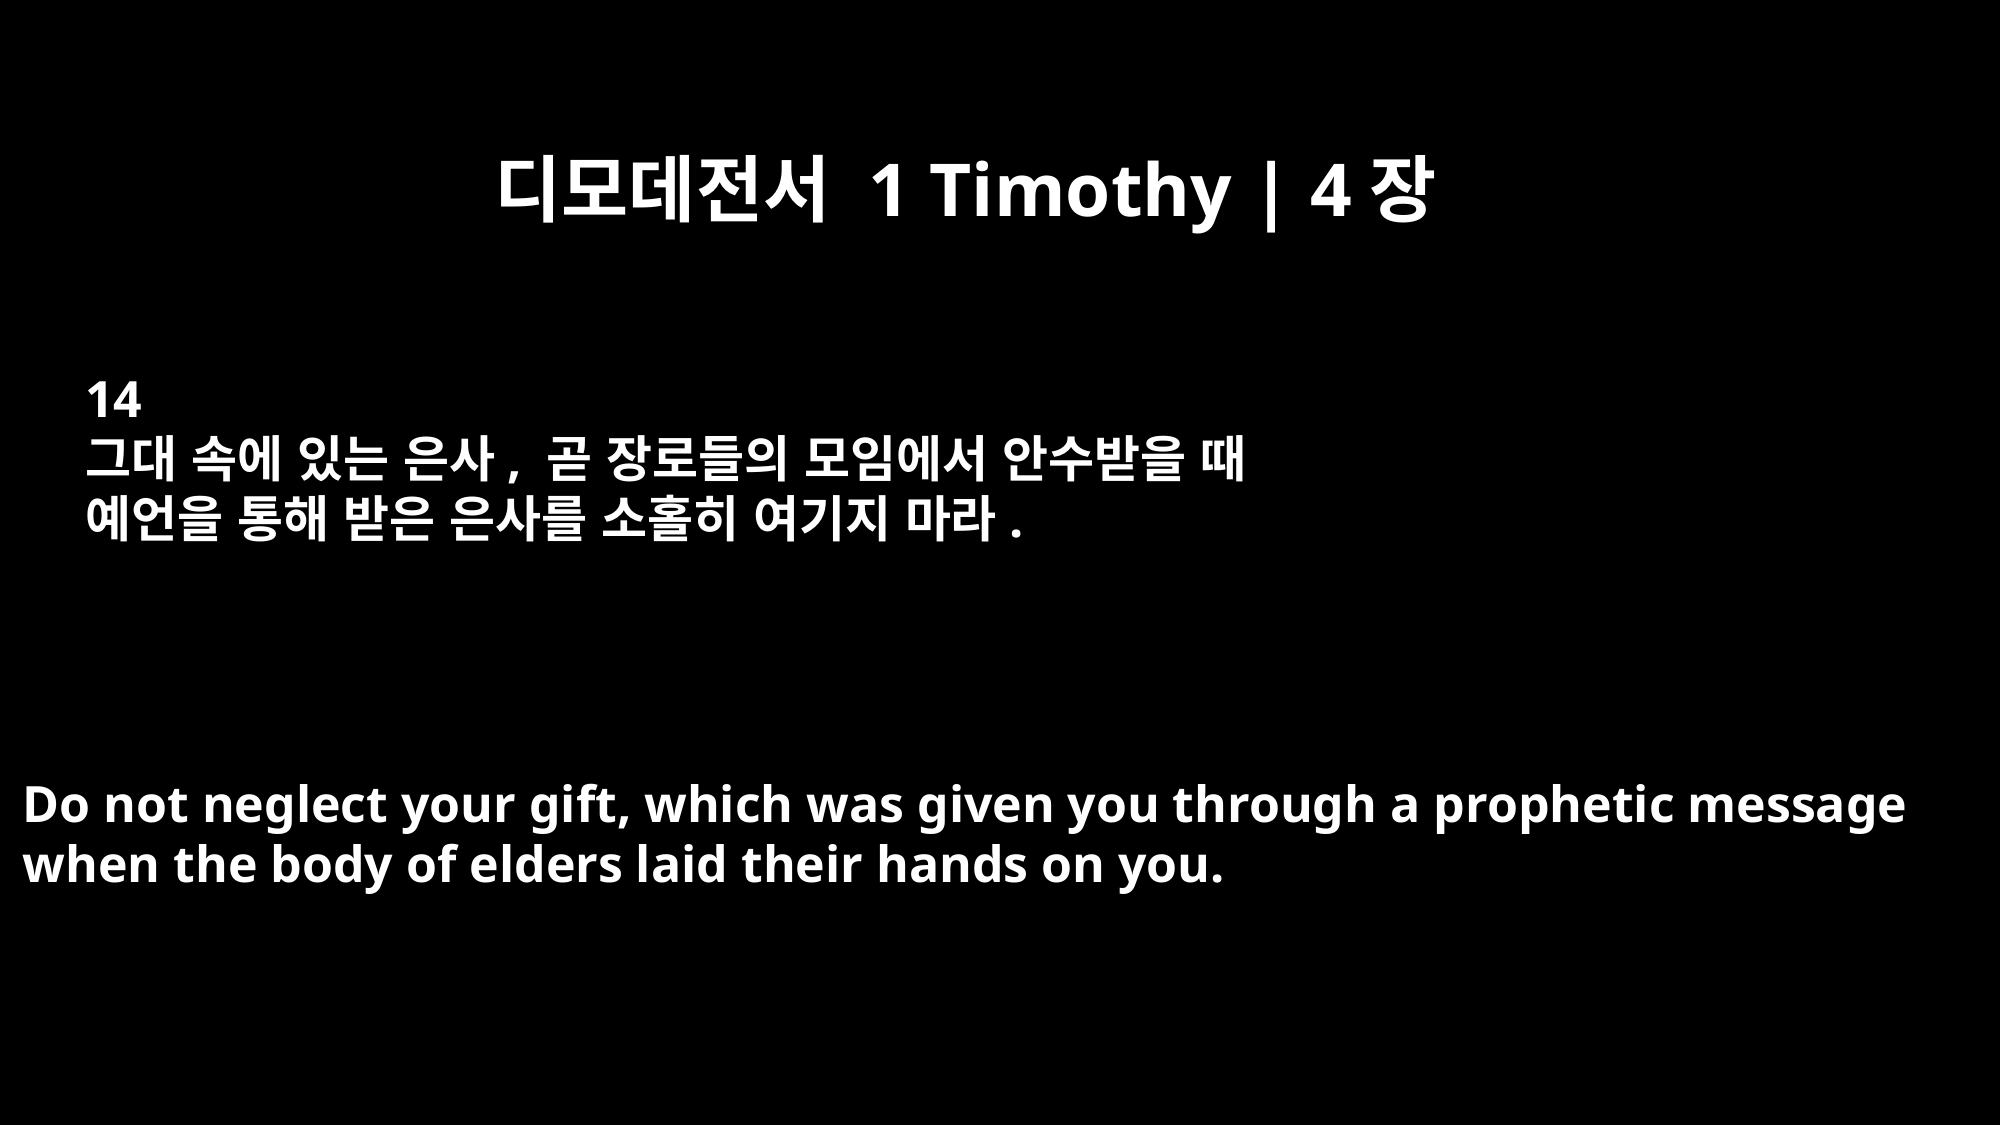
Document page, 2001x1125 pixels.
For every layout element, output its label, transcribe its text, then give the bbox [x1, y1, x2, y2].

text_box Do not neglect your gift, which was given you through a prophetic message when the body of elders laid their hands on you. [8, 764, 1924, 900]
text_box 디모데전서 1 Timothy | 4장 [479, 136, 1453, 239]
text_box 14 그대 속에 있는 은사, 곧 장로들의 모임에서 안수받을 때 예언을 통해 받은 은사를 소홀히 여기지 마라. [70, 359, 1262, 555]
